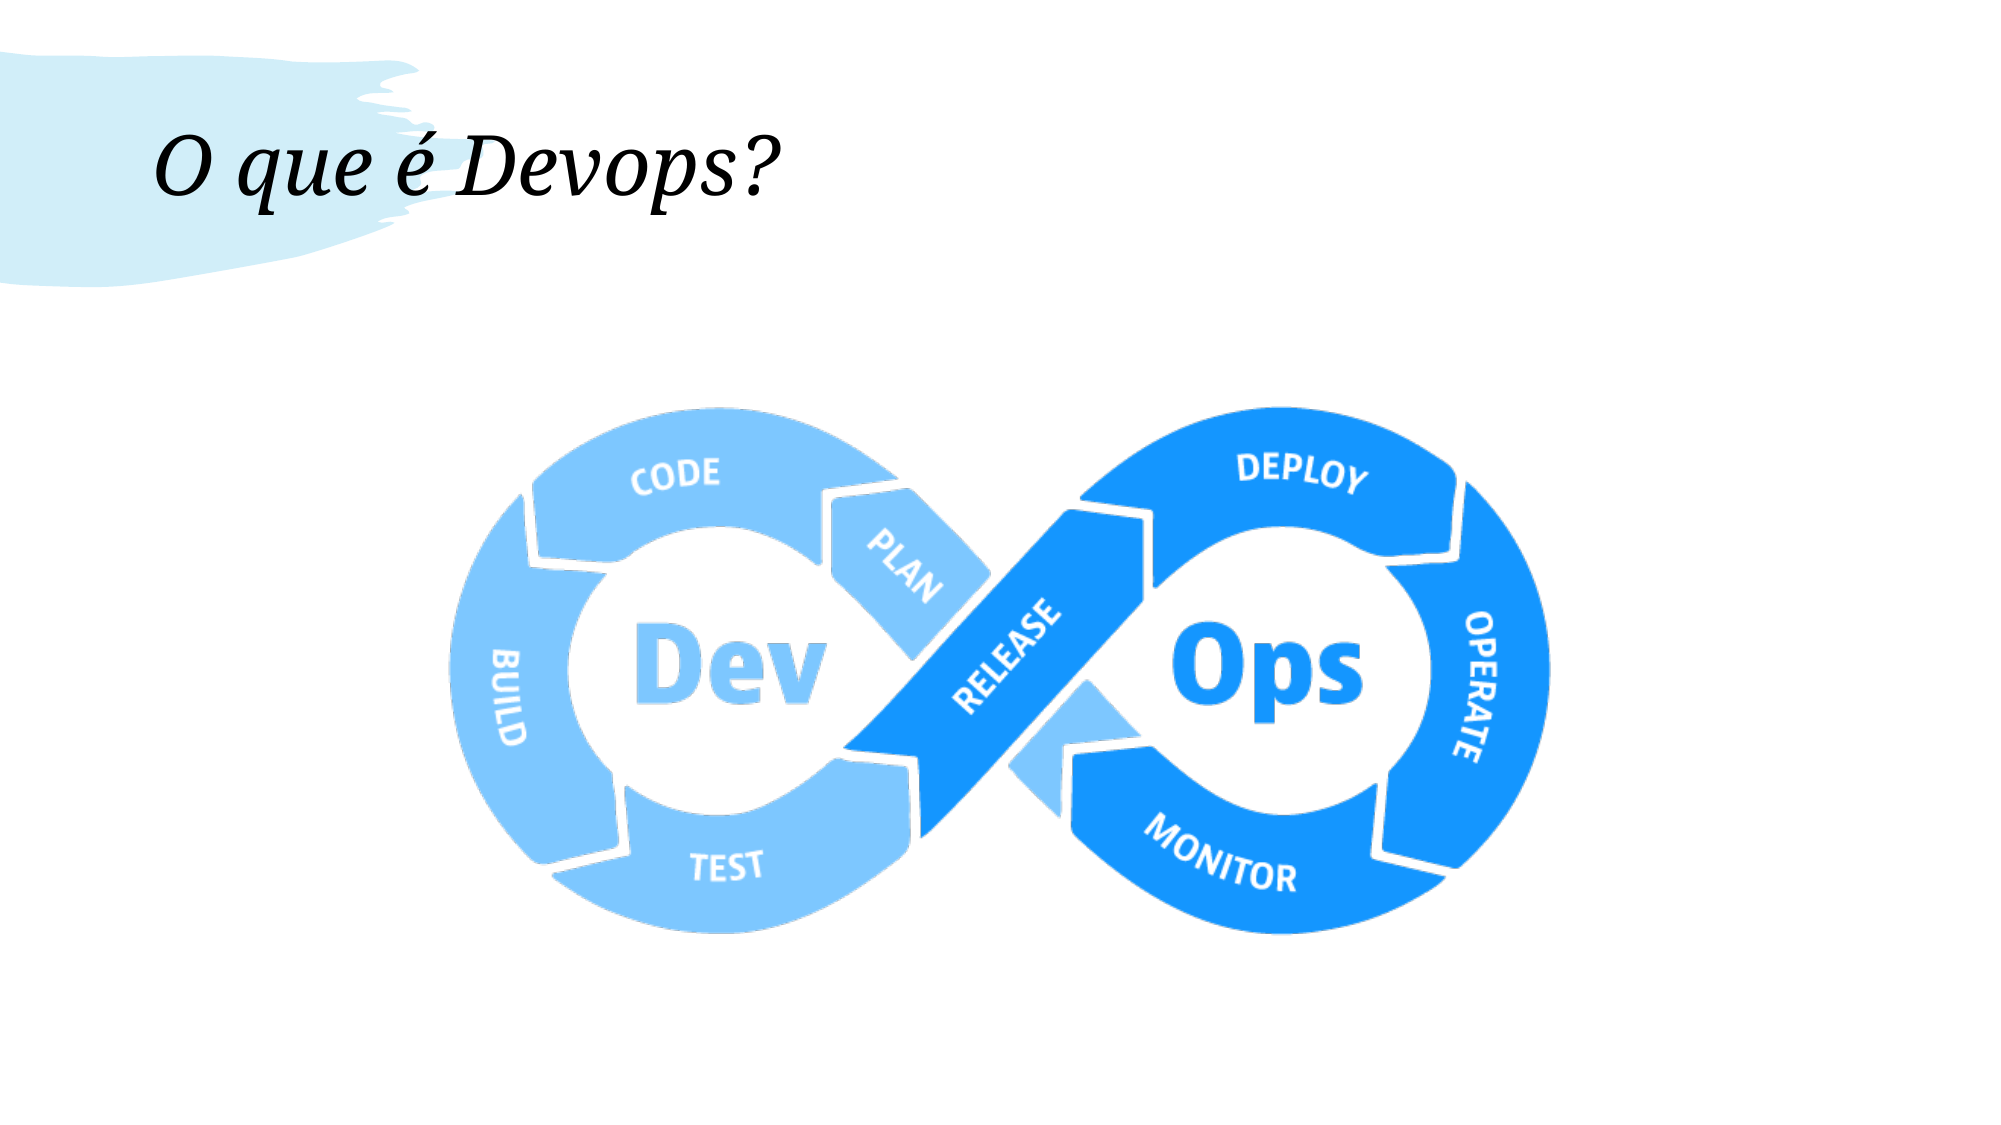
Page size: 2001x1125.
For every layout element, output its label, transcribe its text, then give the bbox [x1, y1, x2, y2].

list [393, 329, 1607, 1013]
title O que é Devops? [137, 59, 1863, 278]
